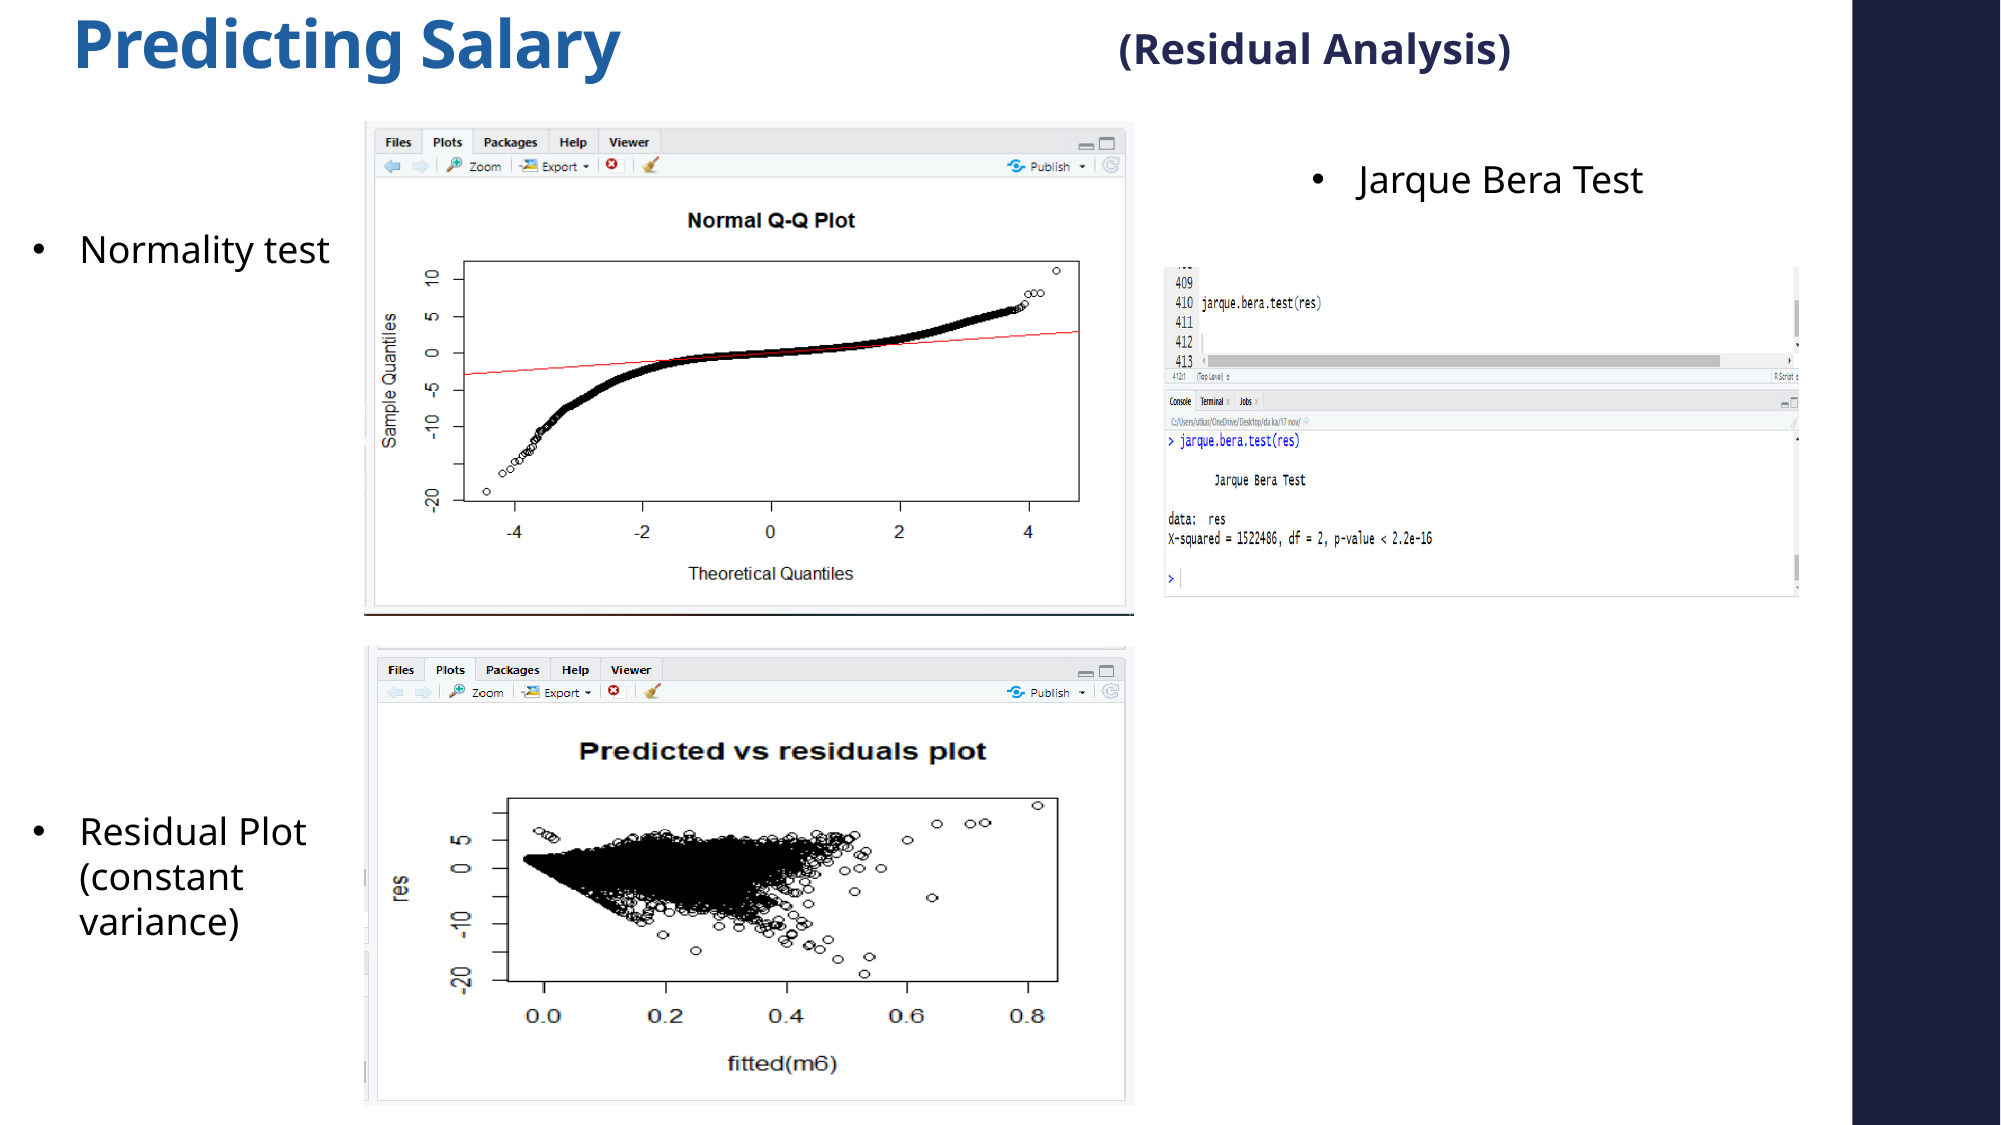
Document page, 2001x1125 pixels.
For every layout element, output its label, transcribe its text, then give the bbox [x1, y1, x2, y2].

picture [1162, 267, 1799, 598]
text_box Normality test [17, 218, 357, 279]
picture [364, 121, 1134, 616]
title Predicting Salary [57, 19, 1590, 91]
text_box Residual Plot (constant variance) [17, 800, 335, 951]
picture [364, 646, 1134, 1106]
text_box Jarque Bera Test [1296, 148, 1780, 209]
list (Residual Analysis) [1070, 10, 1806, 82]
